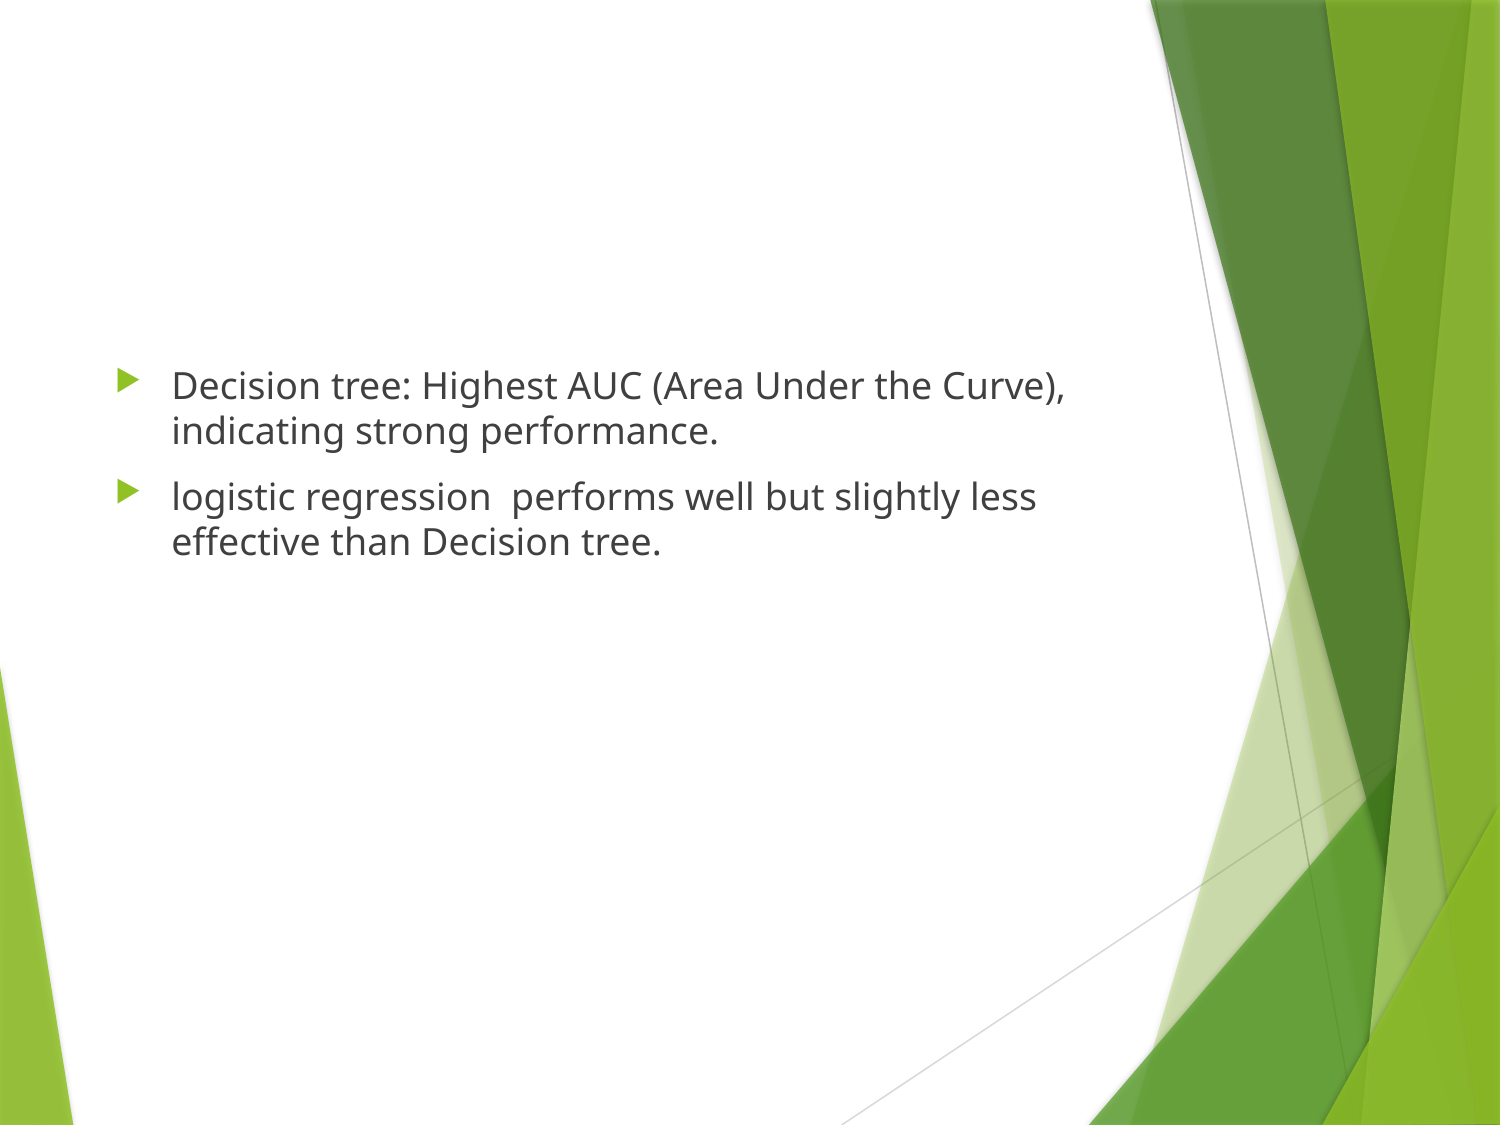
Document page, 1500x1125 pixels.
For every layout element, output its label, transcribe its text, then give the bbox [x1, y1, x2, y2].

list Decision tree: Highest AUC (Area Under the Curve), indicating strong performance. logistic regression performs well but slightly less effective than Decision tree. [99, 354, 1142, 992]
